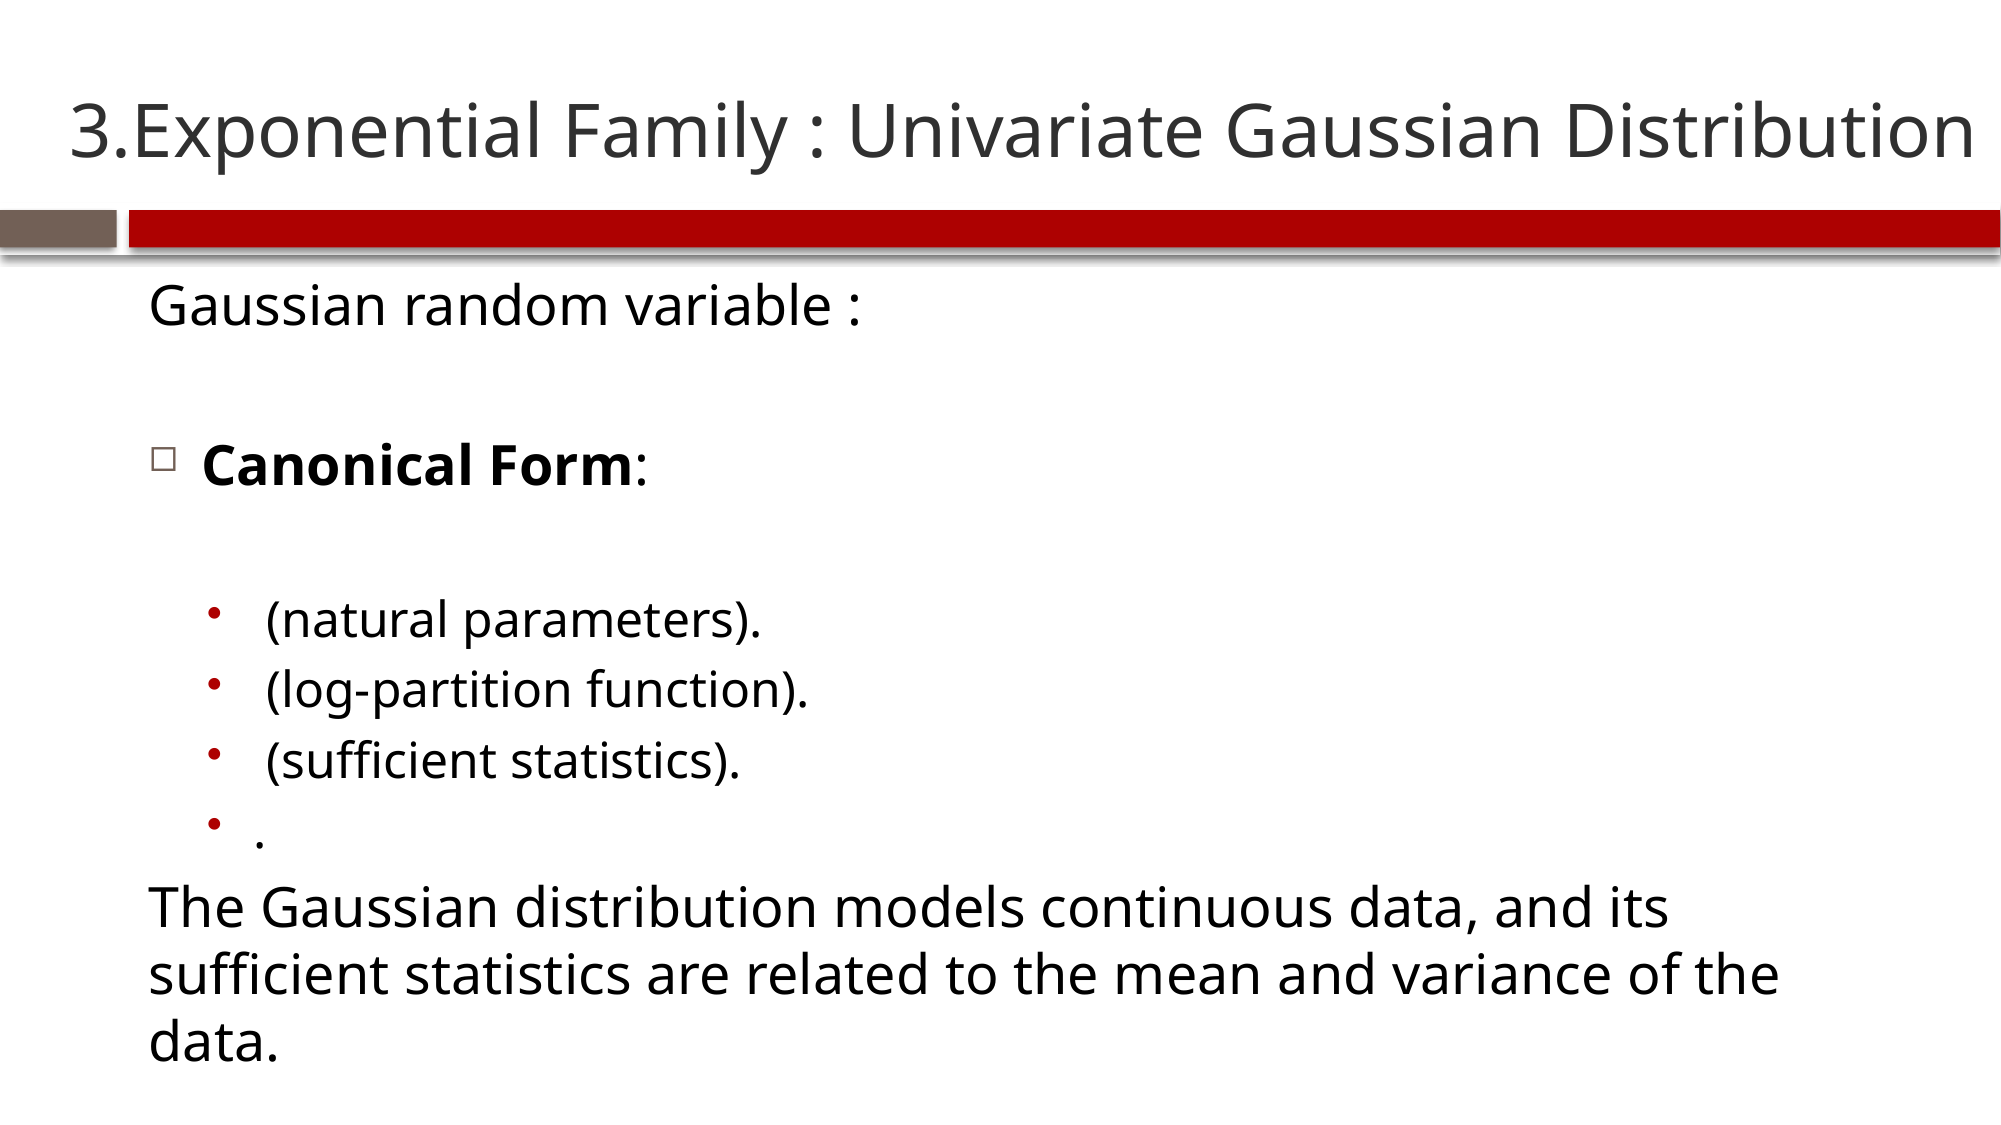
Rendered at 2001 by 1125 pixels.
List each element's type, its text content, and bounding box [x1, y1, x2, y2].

title 3.Exponential Family : Univariate Gaussian Distribution [54, 47, 1997, 210]
